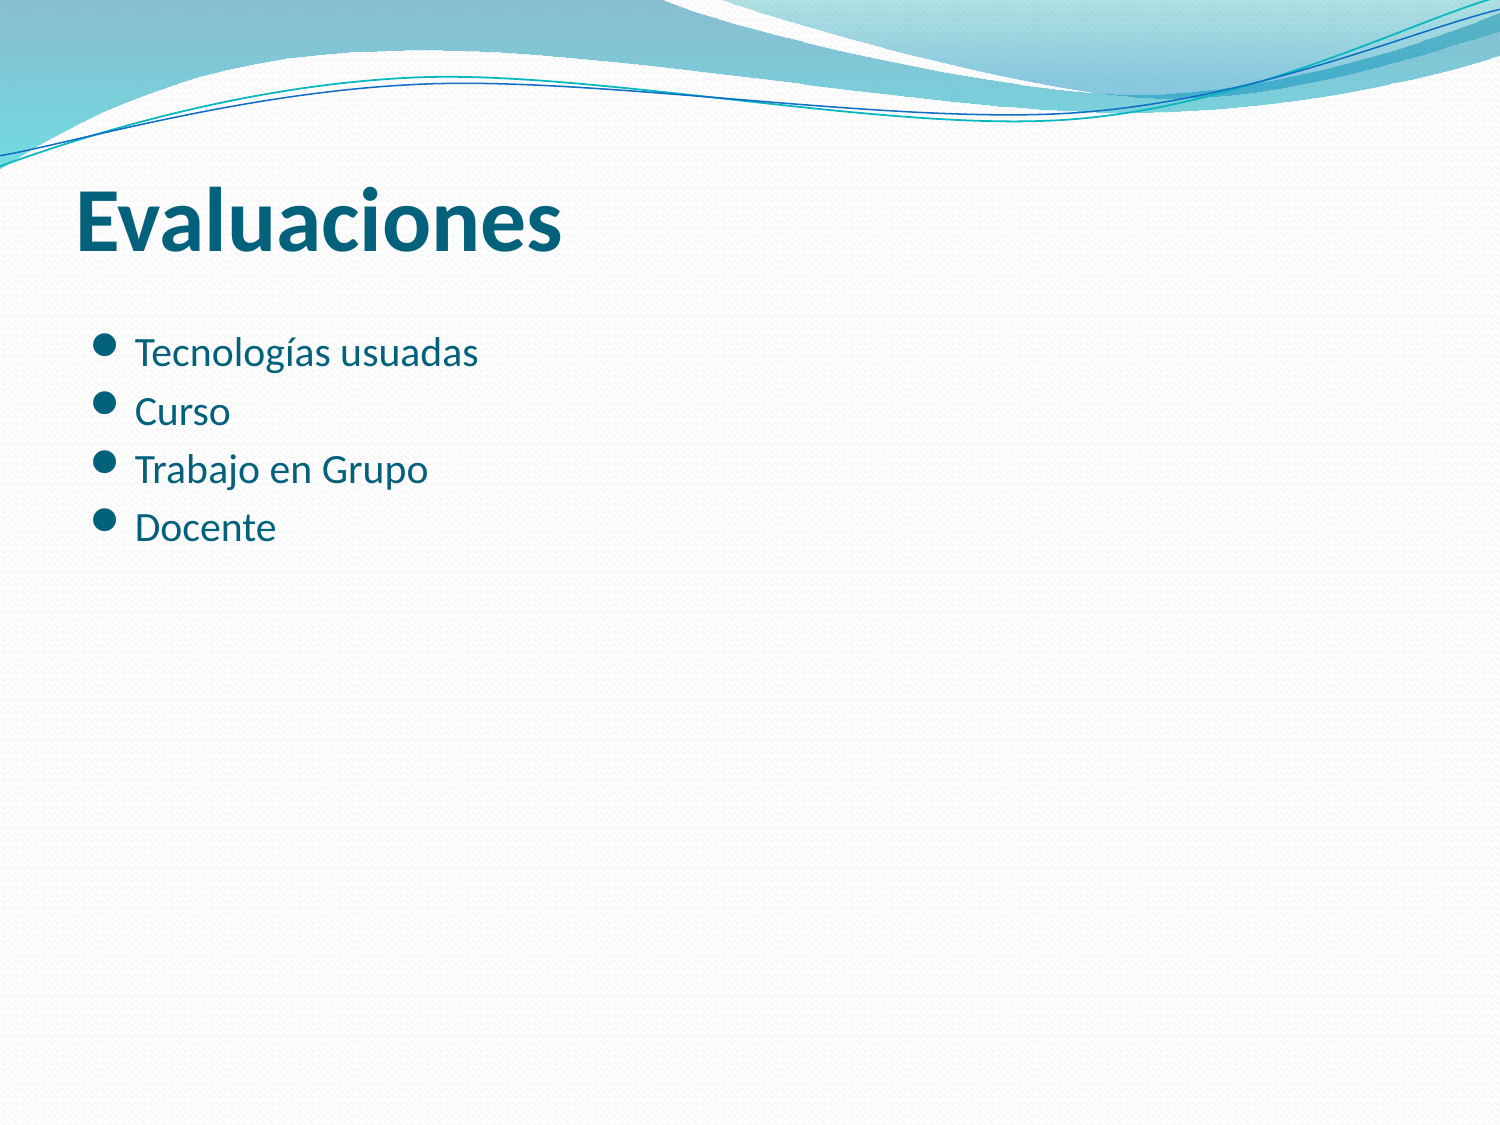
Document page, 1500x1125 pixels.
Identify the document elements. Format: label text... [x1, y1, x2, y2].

list Tecnologías usuadas Curso Trabajo en Grupo Docente [75, 317, 1425, 1038]
title Evaluaciones [75, 115, 1425, 270]
